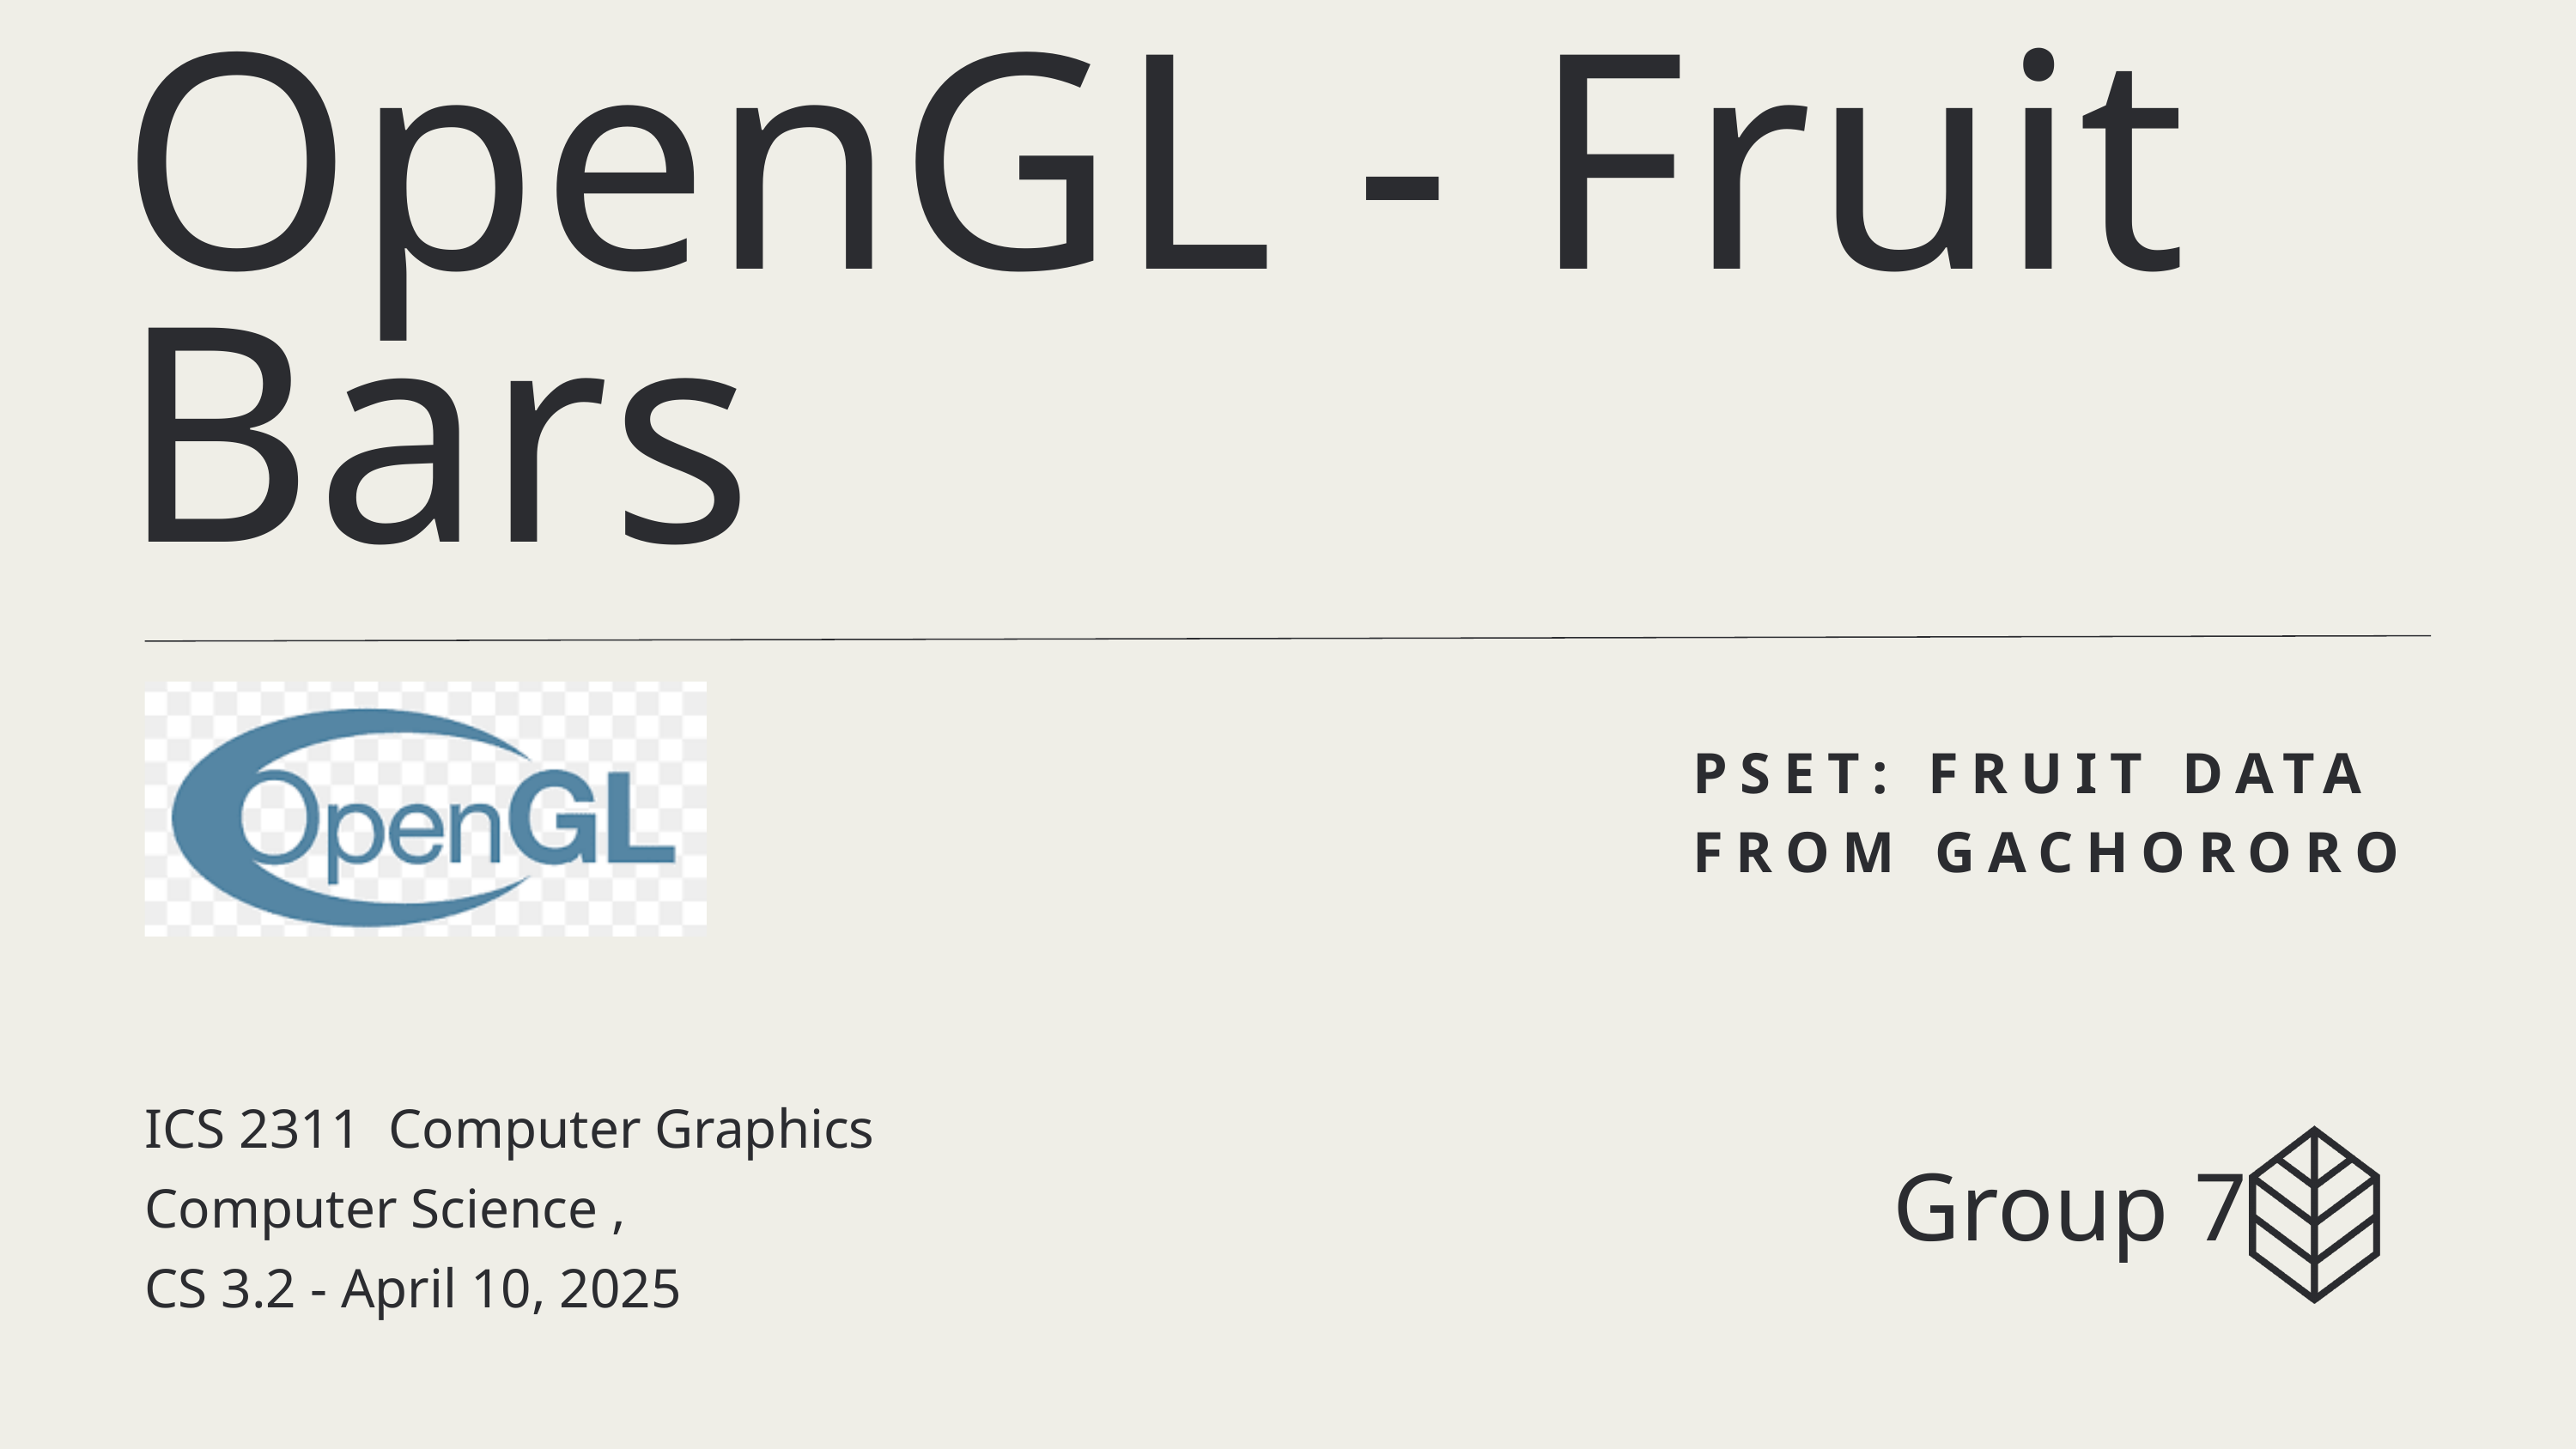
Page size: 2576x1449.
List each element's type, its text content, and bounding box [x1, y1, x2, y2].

text_box ICS 2311 Computer Graphics Computer Science , CS 3.2 - April 10, 2025 [144, 1078, 893, 1319]
text_box PSET: FRUIT DATA FROM GACHORORO [1692, 726, 2432, 883]
text_box [144, 682, 707, 937]
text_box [1893, 1125, 2381, 1304]
text_box OpenGL - Fruit Bars [119, 56, 2432, 602]
